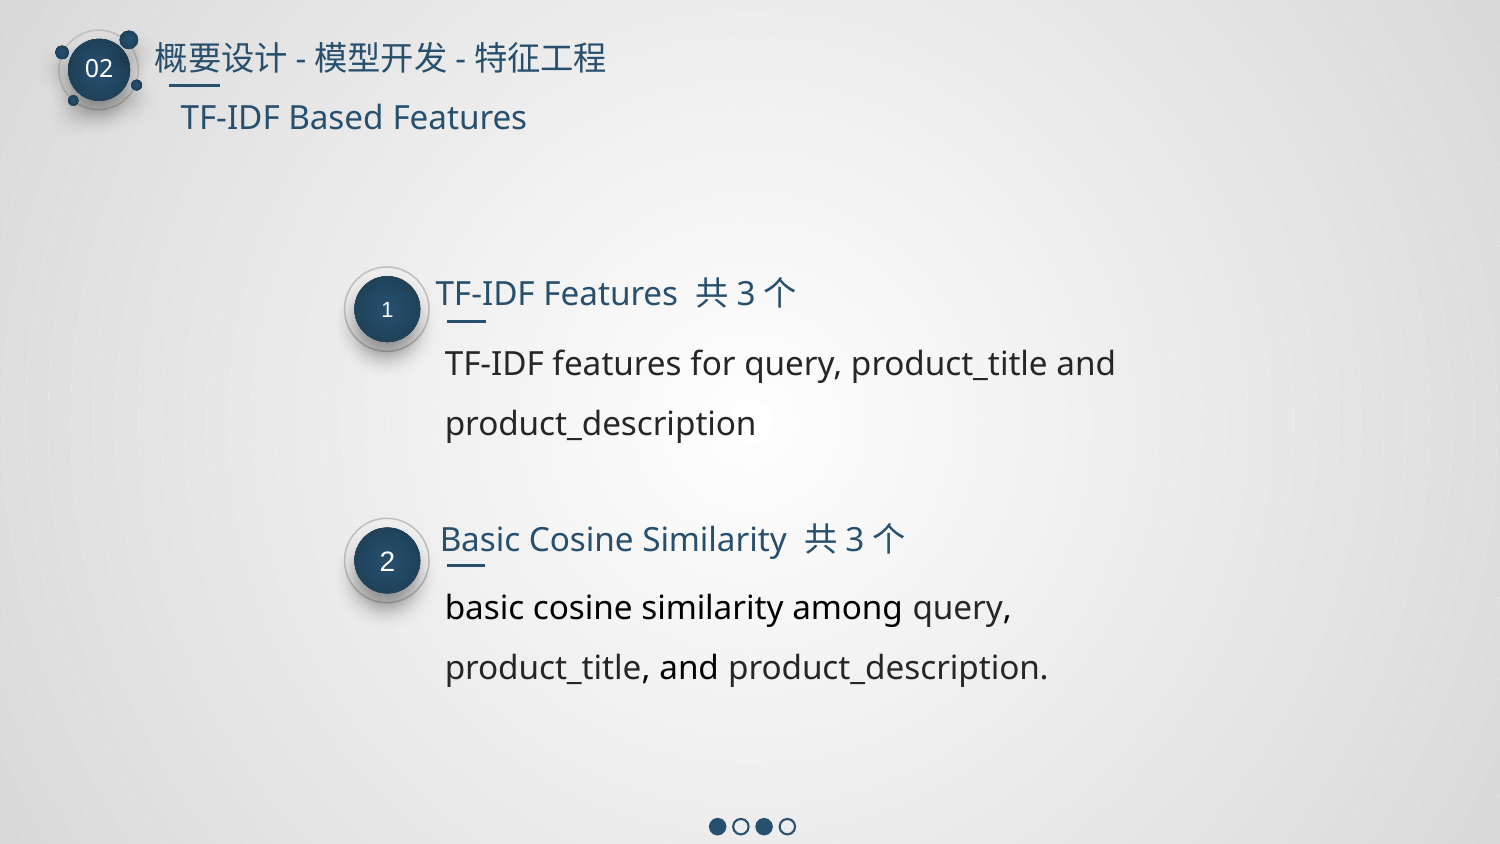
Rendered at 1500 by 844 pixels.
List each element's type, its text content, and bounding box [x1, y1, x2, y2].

text_box TF-IDF Based Features [165, 88, 543, 144]
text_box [344, 266, 430, 352]
text_box TF-IDF features for query, product_title and product_description [430, 314, 1238, 449]
text_box 02 [70, 45, 129, 91]
text_box basic cosine similarity among query, product_title, and product_description. [429, 558, 1238, 694]
text_box 概要设计-模型开发-特征工程 [139, 30, 622, 85]
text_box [344, 518, 430, 603]
text_box Basic Cosine Similarity 共3个 [425, 510, 921, 565]
text_box TF-IDF Features 共3个 [420, 264, 812, 320]
